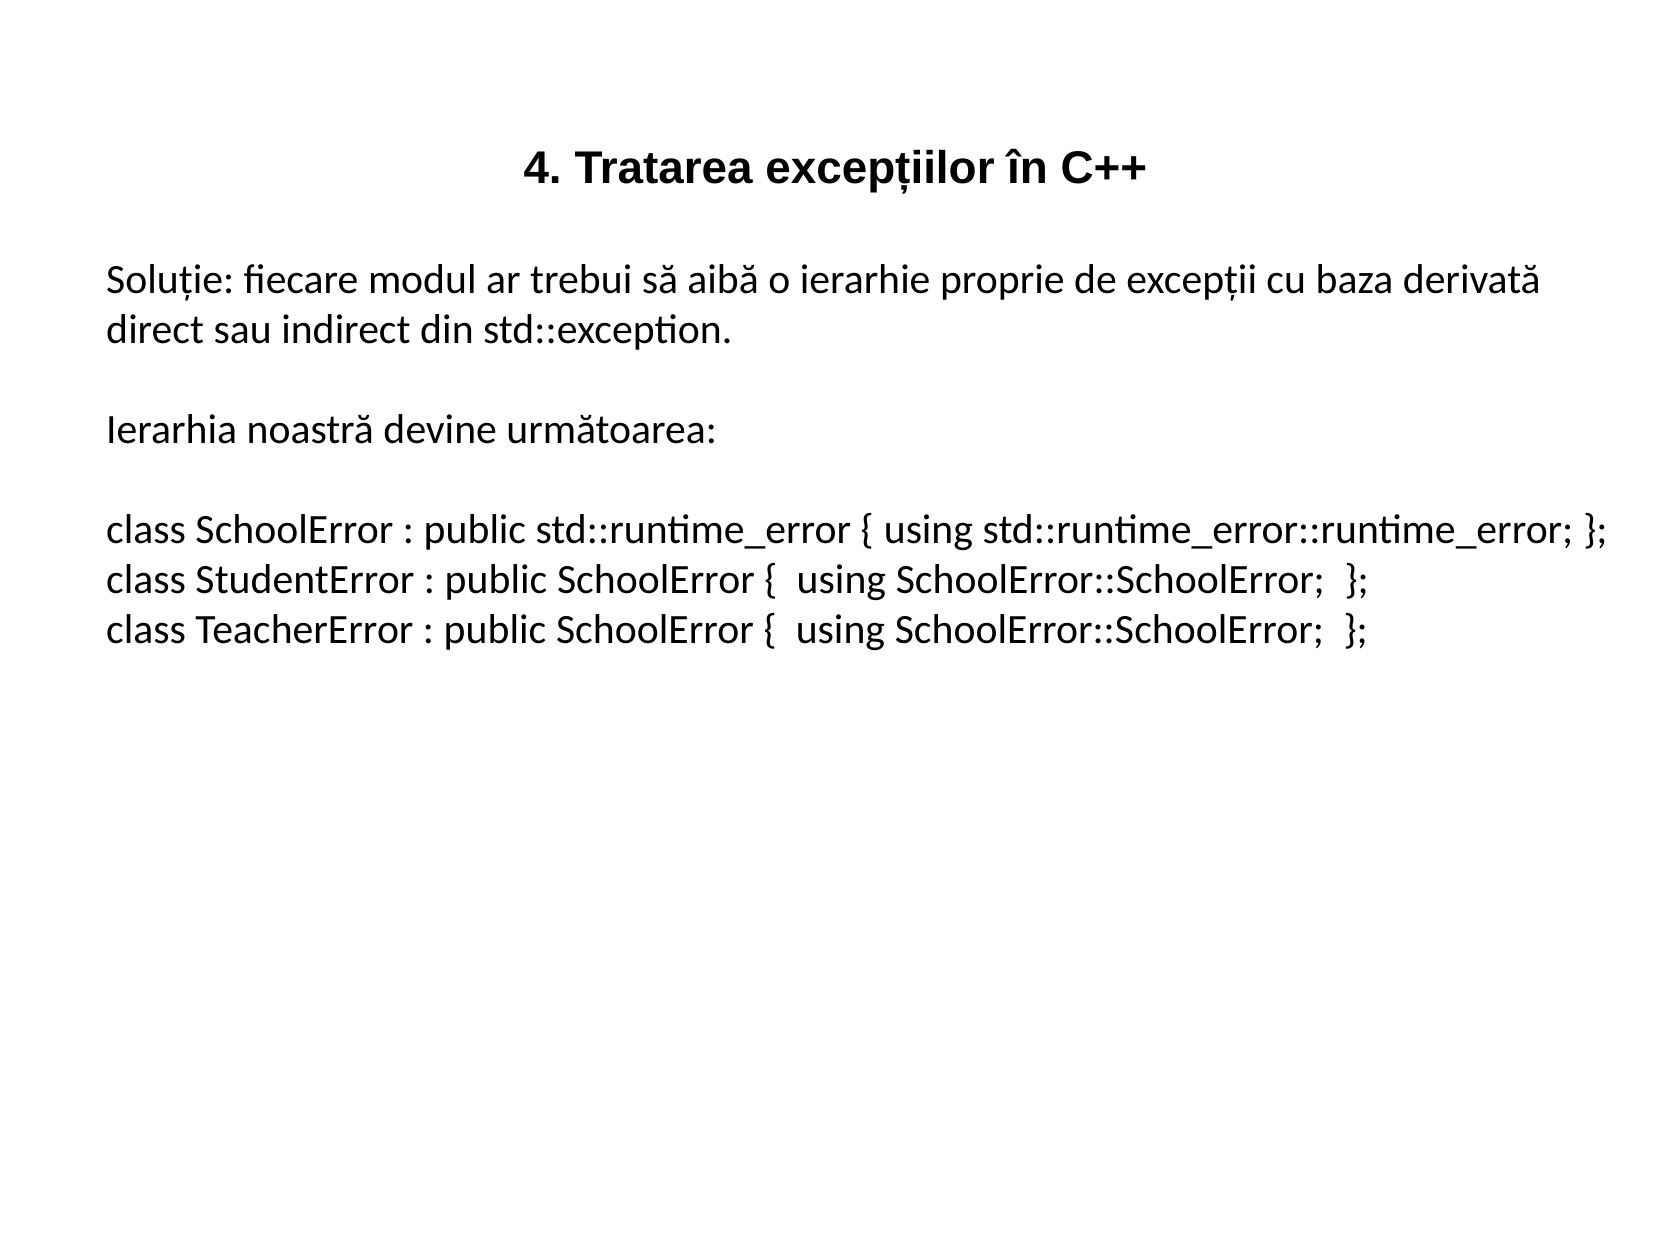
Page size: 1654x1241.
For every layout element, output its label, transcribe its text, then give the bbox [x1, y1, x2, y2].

text_box Soluție: fiecare modul ar trebui să aibă o ierarhie proprie de excepții cu baza derivată direct sau indirect din std::exception. Ierarhia noastră devine următoarea: class SchoolError : public std::runtime_error { using std::runtime_error::runtime_error; }; class StudentError : public SchoolError { using SchoolError::SchoolError; }; class TeacherError : public SchoolError { using SchoolError::SchoolError; }; [74, 244, 1640, 1191]
text_box 4. Tratarea excepțiilor în C++ [380, 135, 1290, 209]
